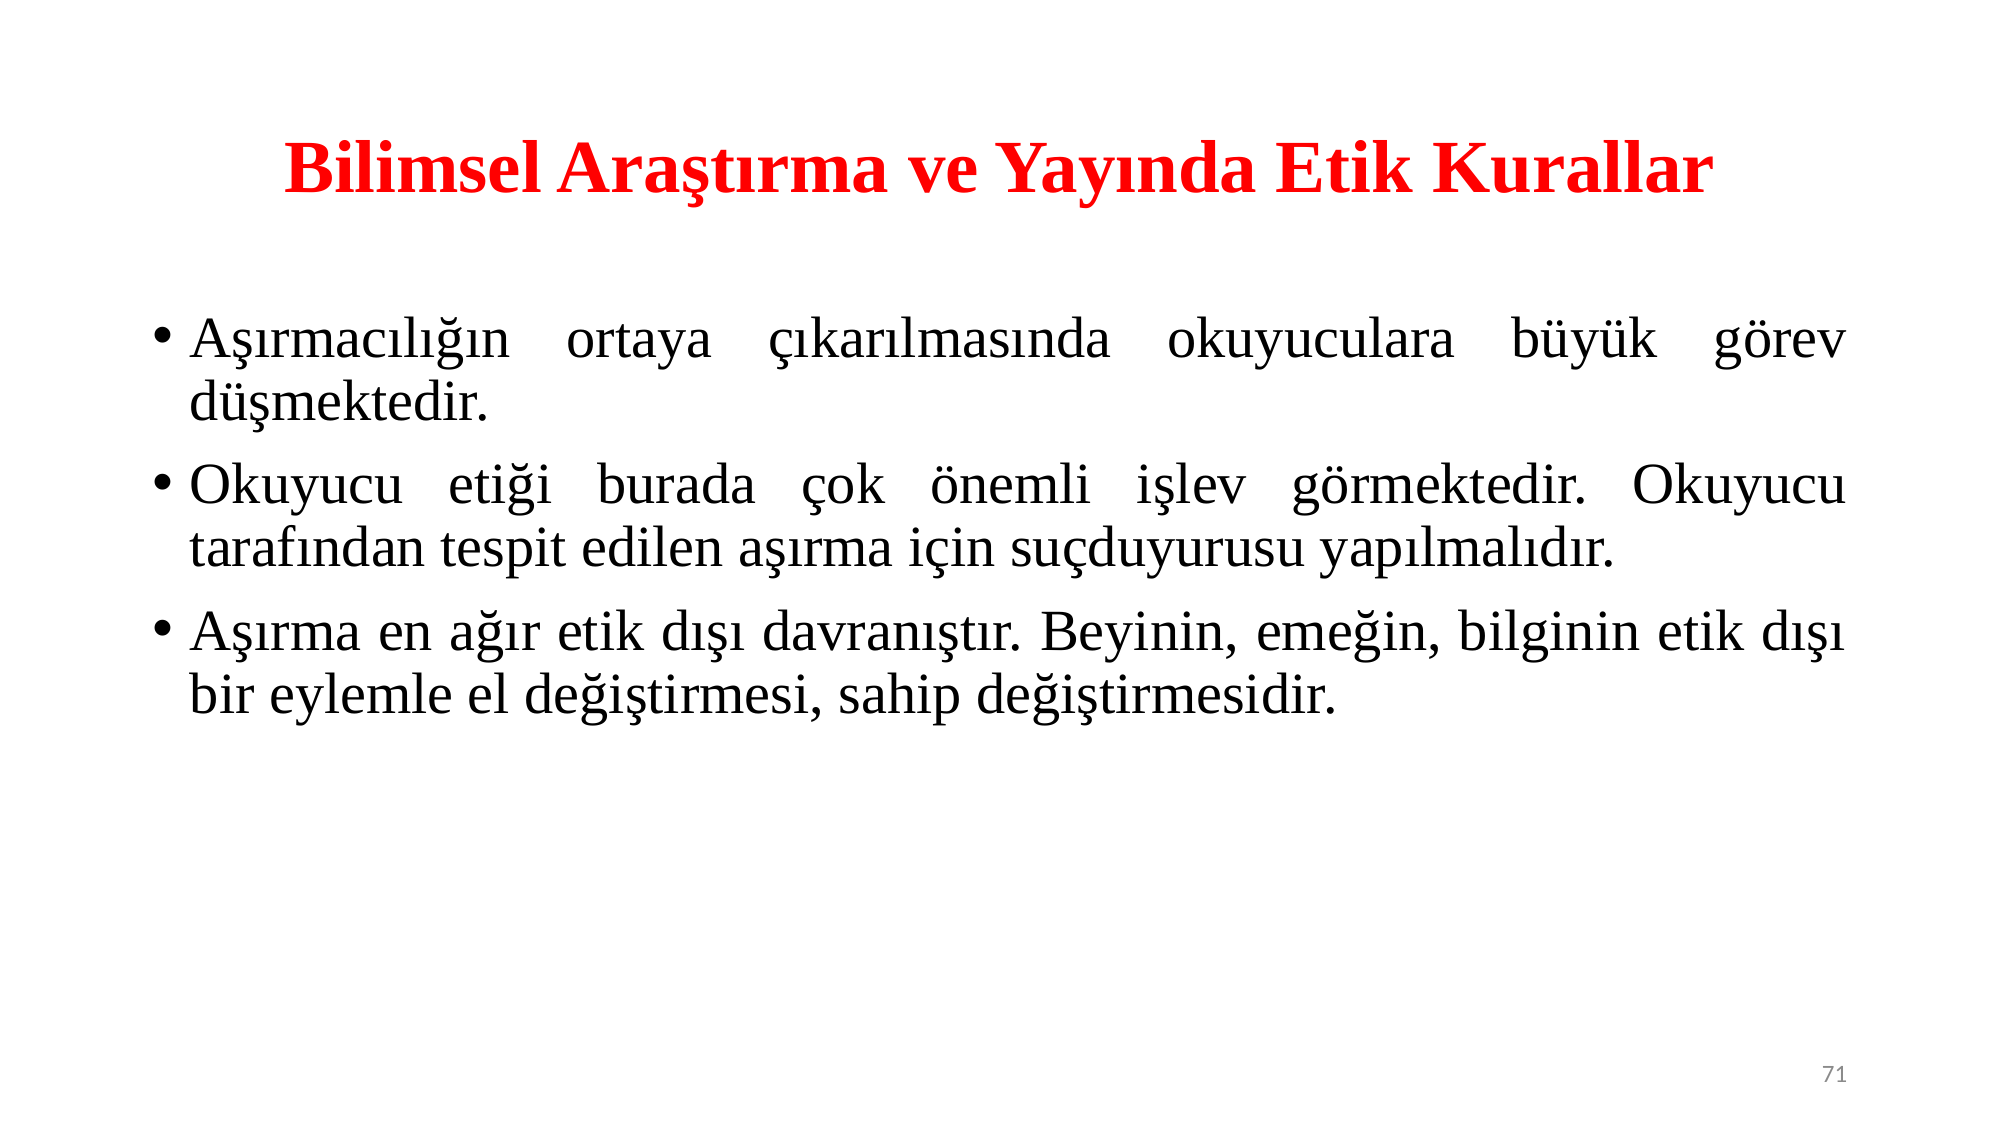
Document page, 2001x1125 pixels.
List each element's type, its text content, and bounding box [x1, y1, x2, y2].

list Aşırmacılığın ortaya çıkarılmasında okuyuculara büyük görev düşmektedir. Okuyucu etiği burada çok önemli işlev görmektedir. Okuyucu tarafından tespit edilen aşırma için suçduyurusu yapılmalıdır. Aşırma en ağır etik dışı davranıştır. Beyinin, emeğin, bilginin etik dışı bir eylemle el değiştirmesi, sahip değiştirmesidir. [137, 299, 1863, 1014]
slide_number 71 [1412, 1042, 1863, 1103]
title Bilimsel Araştırma ve Yayında Etik Kurallar [137, 59, 1863, 278]
